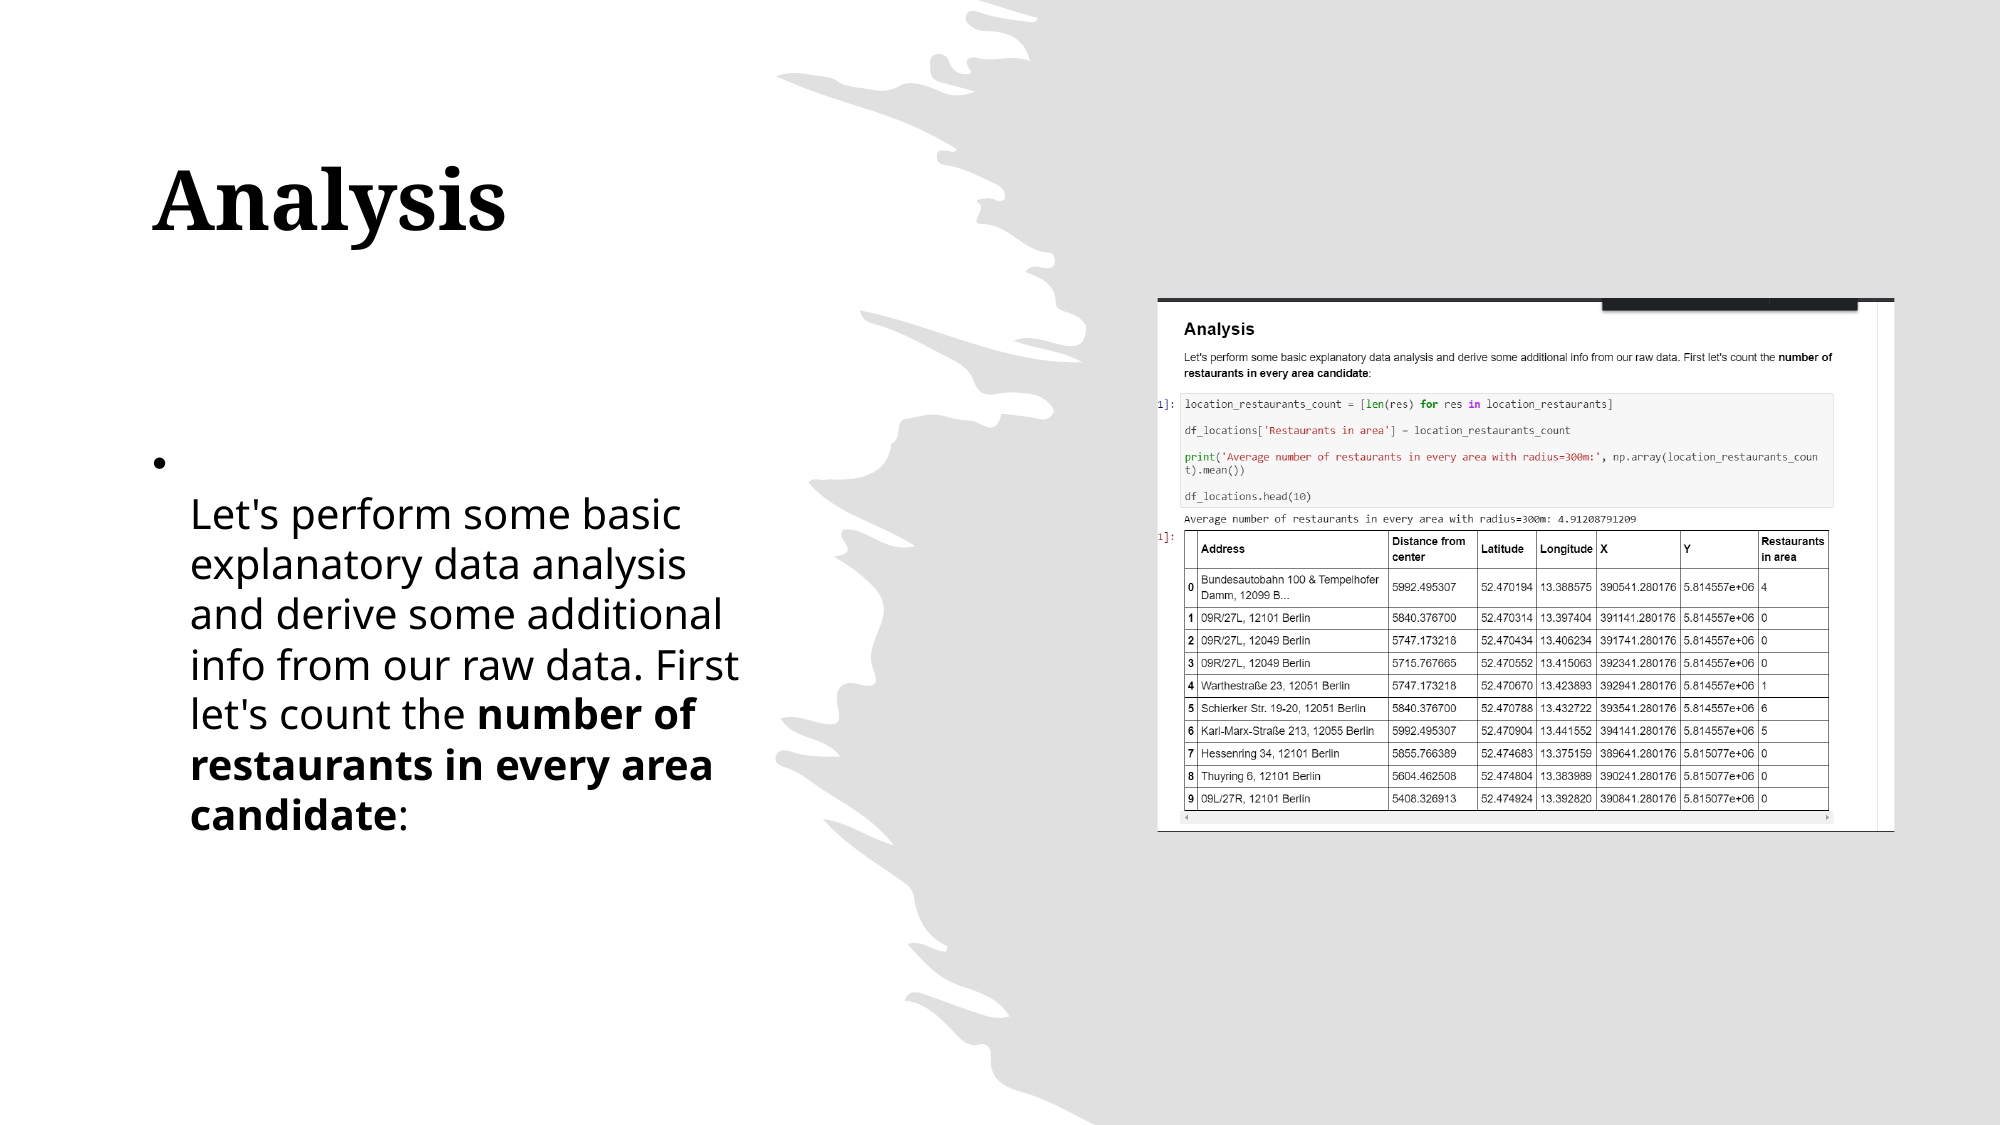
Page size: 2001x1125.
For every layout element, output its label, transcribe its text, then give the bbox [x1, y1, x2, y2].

picture [1157, 298, 1895, 832]
text_box [773, 0, 2000, 1125]
text_box [0, 0, 1090, 1125]
list Let's perform some basic explanatory data analysis and derive some additional info from our raw data. First let's count the number of restaurants in every area candidate: [137, 430, 776, 1014]
title Analysis [137, 105, 776, 401]
